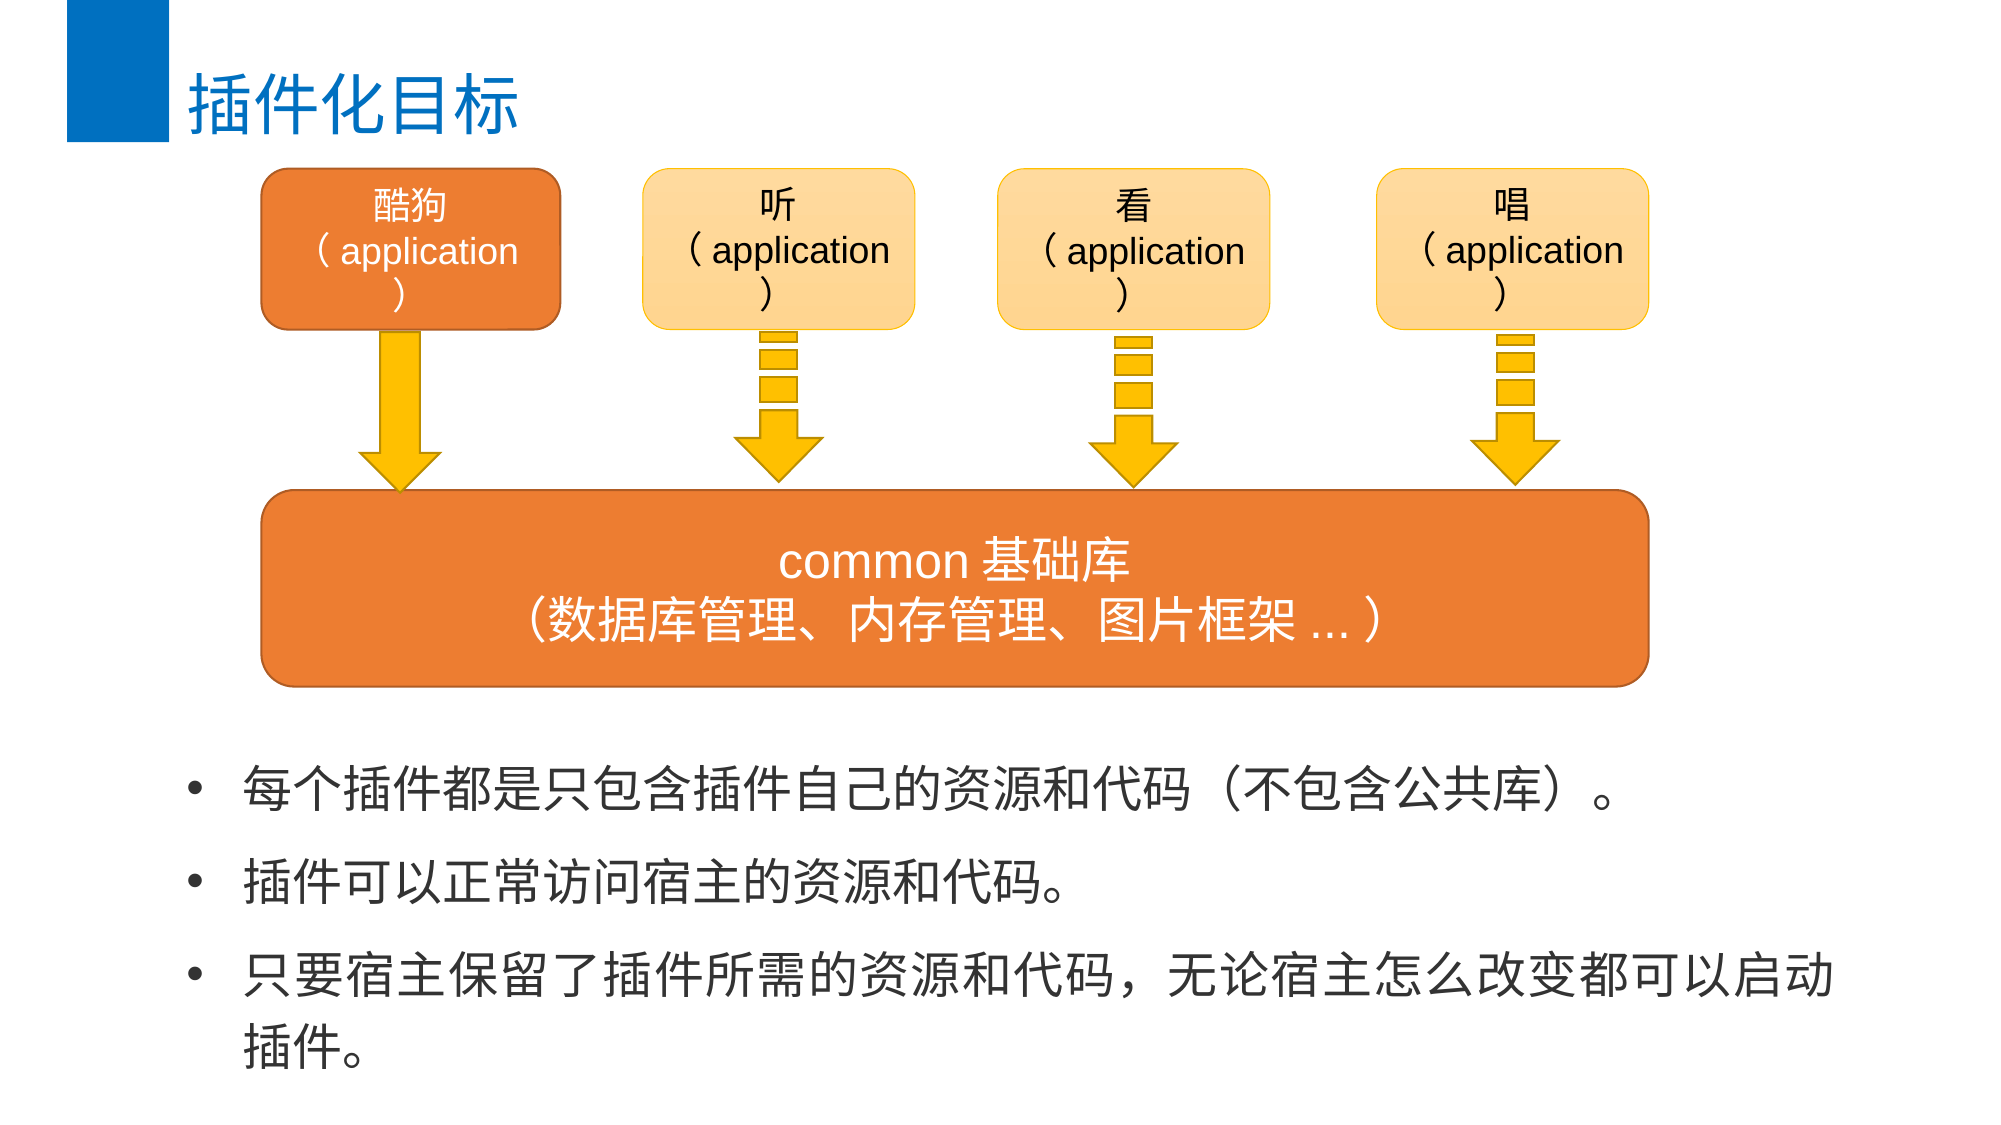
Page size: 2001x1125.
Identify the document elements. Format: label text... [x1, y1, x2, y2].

text_box [357, 331, 443, 495]
text_box [1496, 379, 1535, 406]
picture [0, 0, 2001, 1125]
text_box [759, 349, 798, 370]
text_box 看 （application） [997, 168, 1271, 331]
text_box [1496, 352, 1535, 373]
text_box [733, 409, 825, 484]
text_box [759, 331, 798, 343]
text_box [1469, 412, 1562, 487]
text_box [1087, 414, 1180, 489]
text_box 听 （application） [642, 168, 916, 331]
text_box [1114, 336, 1153, 349]
text_box [1114, 382, 1153, 409]
list 每个插件都是只包含插件自己的资源和代码（不包含公共库）。 插件可以正常访问宿主的资源和代码。 只要宿主保留了插件所需的资源和代码，无论宿主怎么改变都可以启动插件。 [171, 738, 1851, 1073]
text_box [1114, 354, 1153, 376]
text_box [759, 376, 798, 403]
text_box 唱 （application） [1376, 168, 1650, 331]
text_box [1496, 334, 1535, 346]
text_box common基础库 （数据库管理、内存管理、图片框架...） [260, 489, 1650, 688]
text_box 酷狗 （application） [260, 167, 562, 331]
title 插件化目标 [171, 45, 1851, 172]
